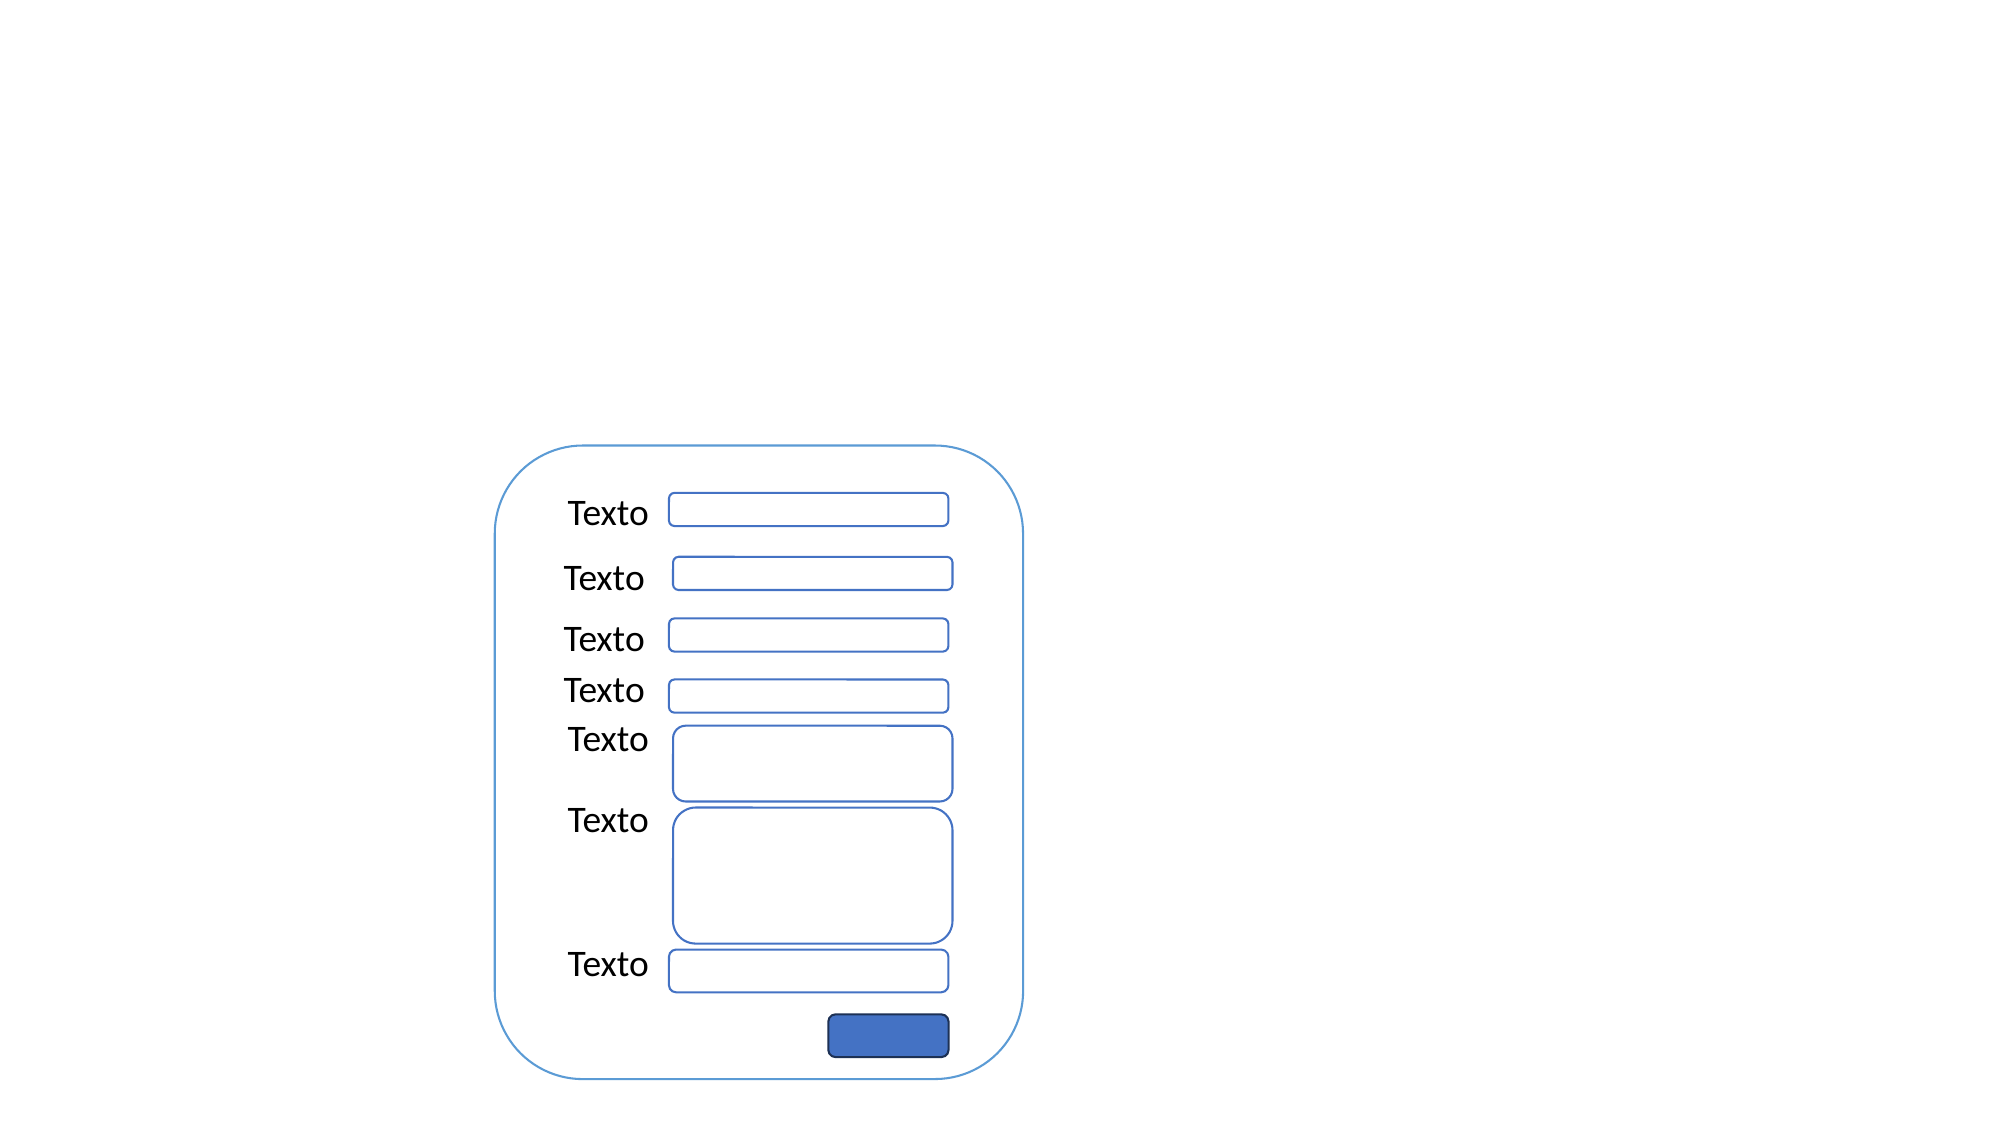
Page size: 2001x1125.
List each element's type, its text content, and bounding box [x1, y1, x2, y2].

text_box [671, 724, 954, 803]
text_box Texto [548, 657, 669, 717]
text_box [669, 678, 950, 714]
text_box [671, 948, 950, 994]
text_box Texto [548, 606, 669, 657]
text_box [671, 555, 954, 592]
text_box [827, 1013, 950, 1059]
text_box Texto [548, 545, 669, 606]
text_box [674, 491, 950, 528]
text_box Texto [552, 788, 674, 848]
text_box Texto [552, 706, 674, 767]
text_box [493, 444, 1025, 1081]
text_box [669, 617, 950, 653]
text_box Texto [552, 480, 674, 540]
text_box Texto [552, 931, 674, 992]
text_box [671, 806, 954, 945]
